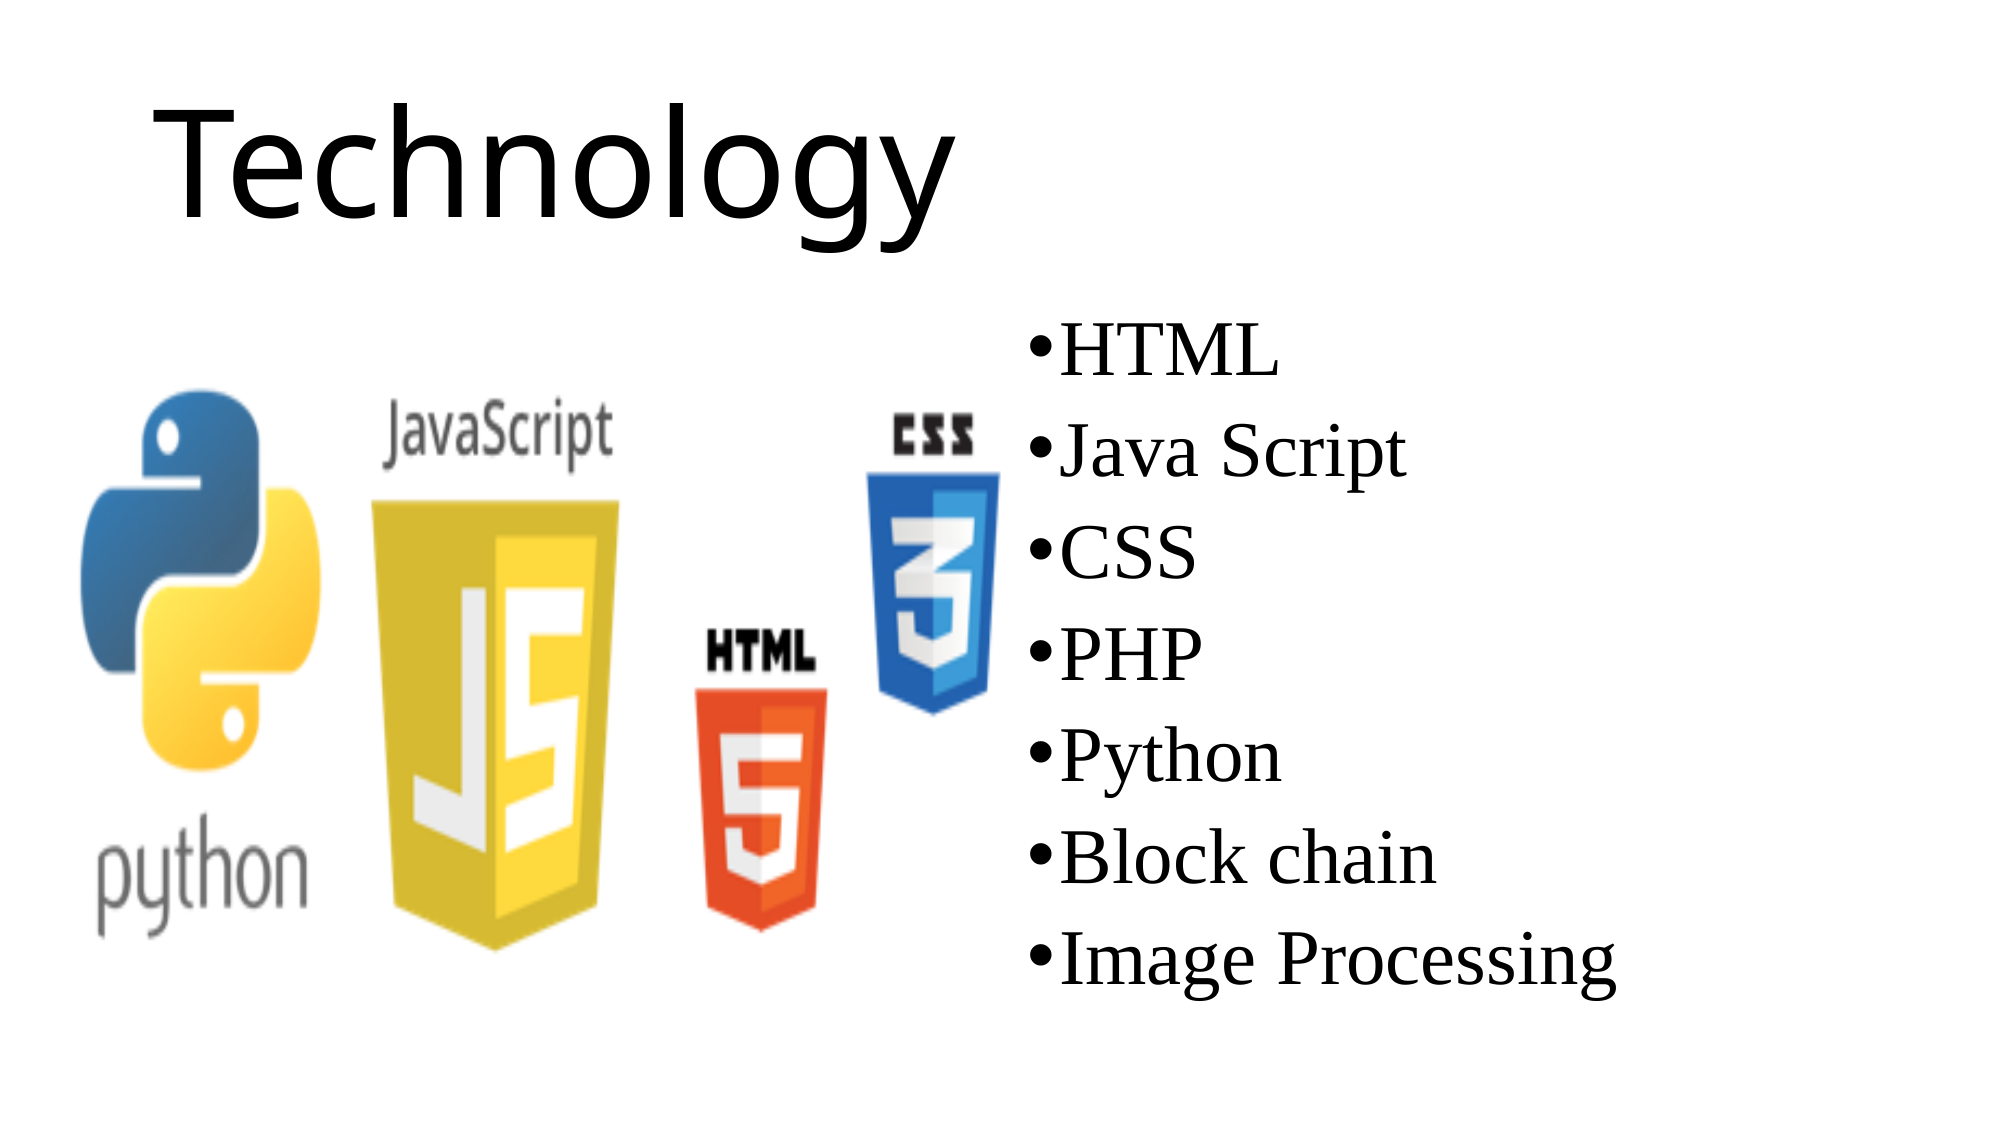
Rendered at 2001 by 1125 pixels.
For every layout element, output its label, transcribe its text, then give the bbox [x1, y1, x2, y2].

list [62, 341, 1014, 965]
list HTML Java Script CSS PHP Python Block chain Image Processing [1012, 299, 1863, 1014]
title Technology [137, 59, 1863, 278]
